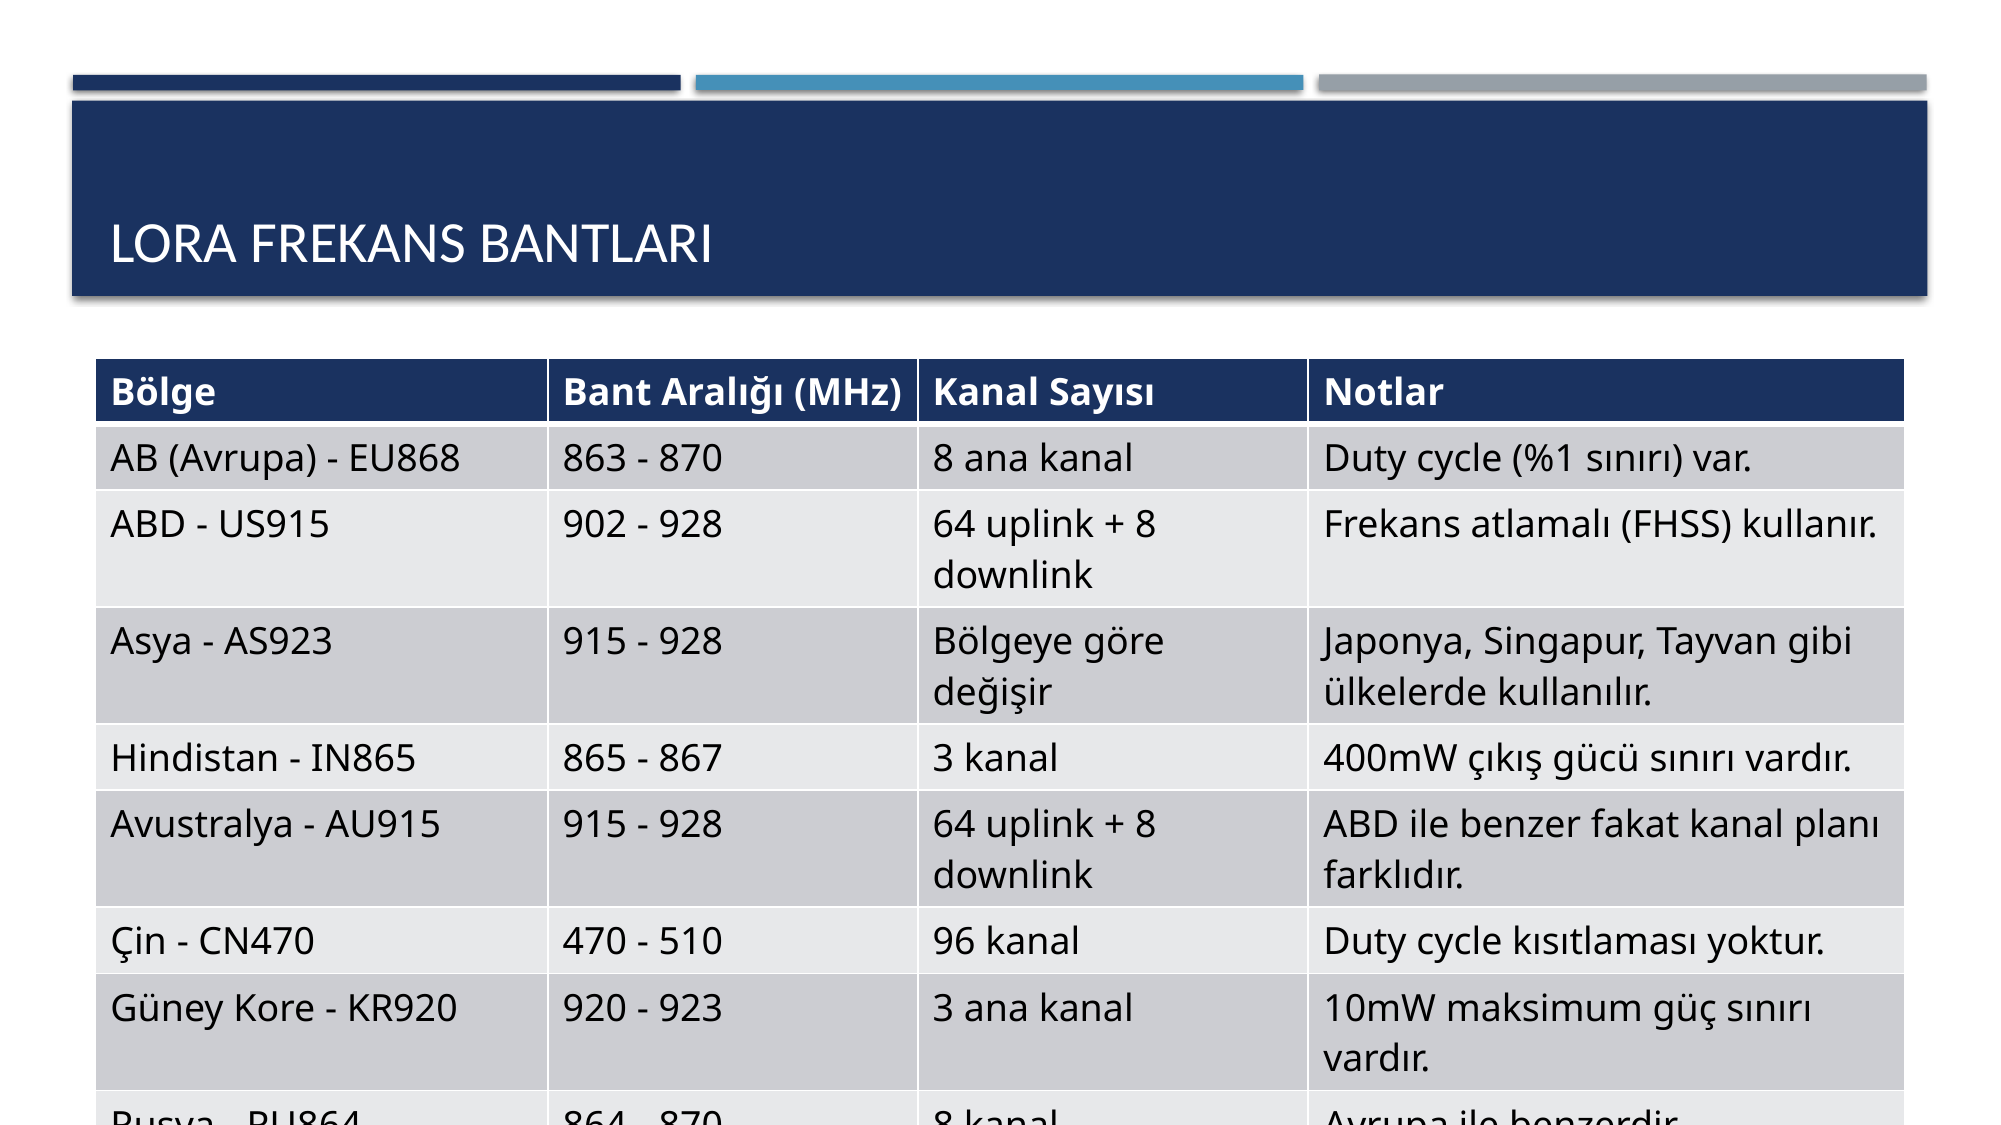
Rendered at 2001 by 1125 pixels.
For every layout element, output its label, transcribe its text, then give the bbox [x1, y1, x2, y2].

table_cell 902 - 928 [549, 491, 917, 606]
table_cell 915 - 928 [549, 791, 917, 906]
table_cell 400mW çıkış gücü sınırı vardır. [1309, 725, 1904, 789]
table_cell 864 - 870 [549, 1091, 917, 1125]
table_cell 470 - 510 [549, 908, 917, 973]
table_cell 920 - 923 [549, 974, 917, 1090]
table_cell Çin - CN470 [96, 908, 547, 973]
table_cell Duty cycle kısıtlaması yoktur. [1309, 908, 1904, 973]
table_header Notlar [1309, 359, 1904, 421]
table_cell Bölgeye göre değişir [919, 608, 1307, 723]
table_cell 3 kanal [919, 725, 1307, 789]
table_cell 96 kanal [919, 908, 1307, 973]
table_cell 8 kanal [919, 1091, 1307, 1125]
table_cell 865 - 867 [549, 725, 917, 789]
table_cell Duty cycle (%1 sınırı) var. [1309, 427, 1904, 489]
table_cell 64 uplink + 8 downlink [919, 491, 1307, 606]
table_header Kanal Sayısı [919, 359, 1307, 421]
table_cell Avustralya - AU915 [96, 791, 547, 906]
table_cell Güney Kore - KR920 [96, 974, 547, 1090]
table_cell 10mW maksimum güç sınırı vardır. [1309, 974, 1904, 1090]
table_cell 863 - 870 [549, 427, 917, 489]
table_cell ABD ile benzer fakat kanal planı farklıdır. [1309, 791, 1904, 906]
table_cell Asya - AS923 [96, 608, 547, 723]
table_cell Hindistan - IN865 [96, 725, 547, 789]
table_cell AB (Avrupa) - EU868 [96, 427, 547, 489]
table_cell 8 ana kanal [919, 427, 1307, 489]
table_cell 64 uplink + 8 downlink [919, 791, 1307, 906]
table_cell Avrupa ile benzerdir. [1309, 1091, 1904, 1125]
table_cell ABD - US915 [96, 491, 547, 606]
table_cell Rusya - RU864 [96, 1091, 547, 1125]
table_header Bant Aralığı (MHz) [549, 359, 917, 421]
table_header Bölge [96, 359, 547, 421]
title LoRa Frekans Bantları [95, 115, 1905, 282]
table_cell 915 - 928 [549, 608, 917, 723]
table_cell 3 ana kanal [919, 974, 1307, 1090]
table_cell Frekans atlamalı (FHSS) kullanır. [1309, 491, 1904, 606]
table_cell Japonya, Singapur, Tayvan gibi ülkelerde kullanılır. [1309, 608, 1904, 723]
